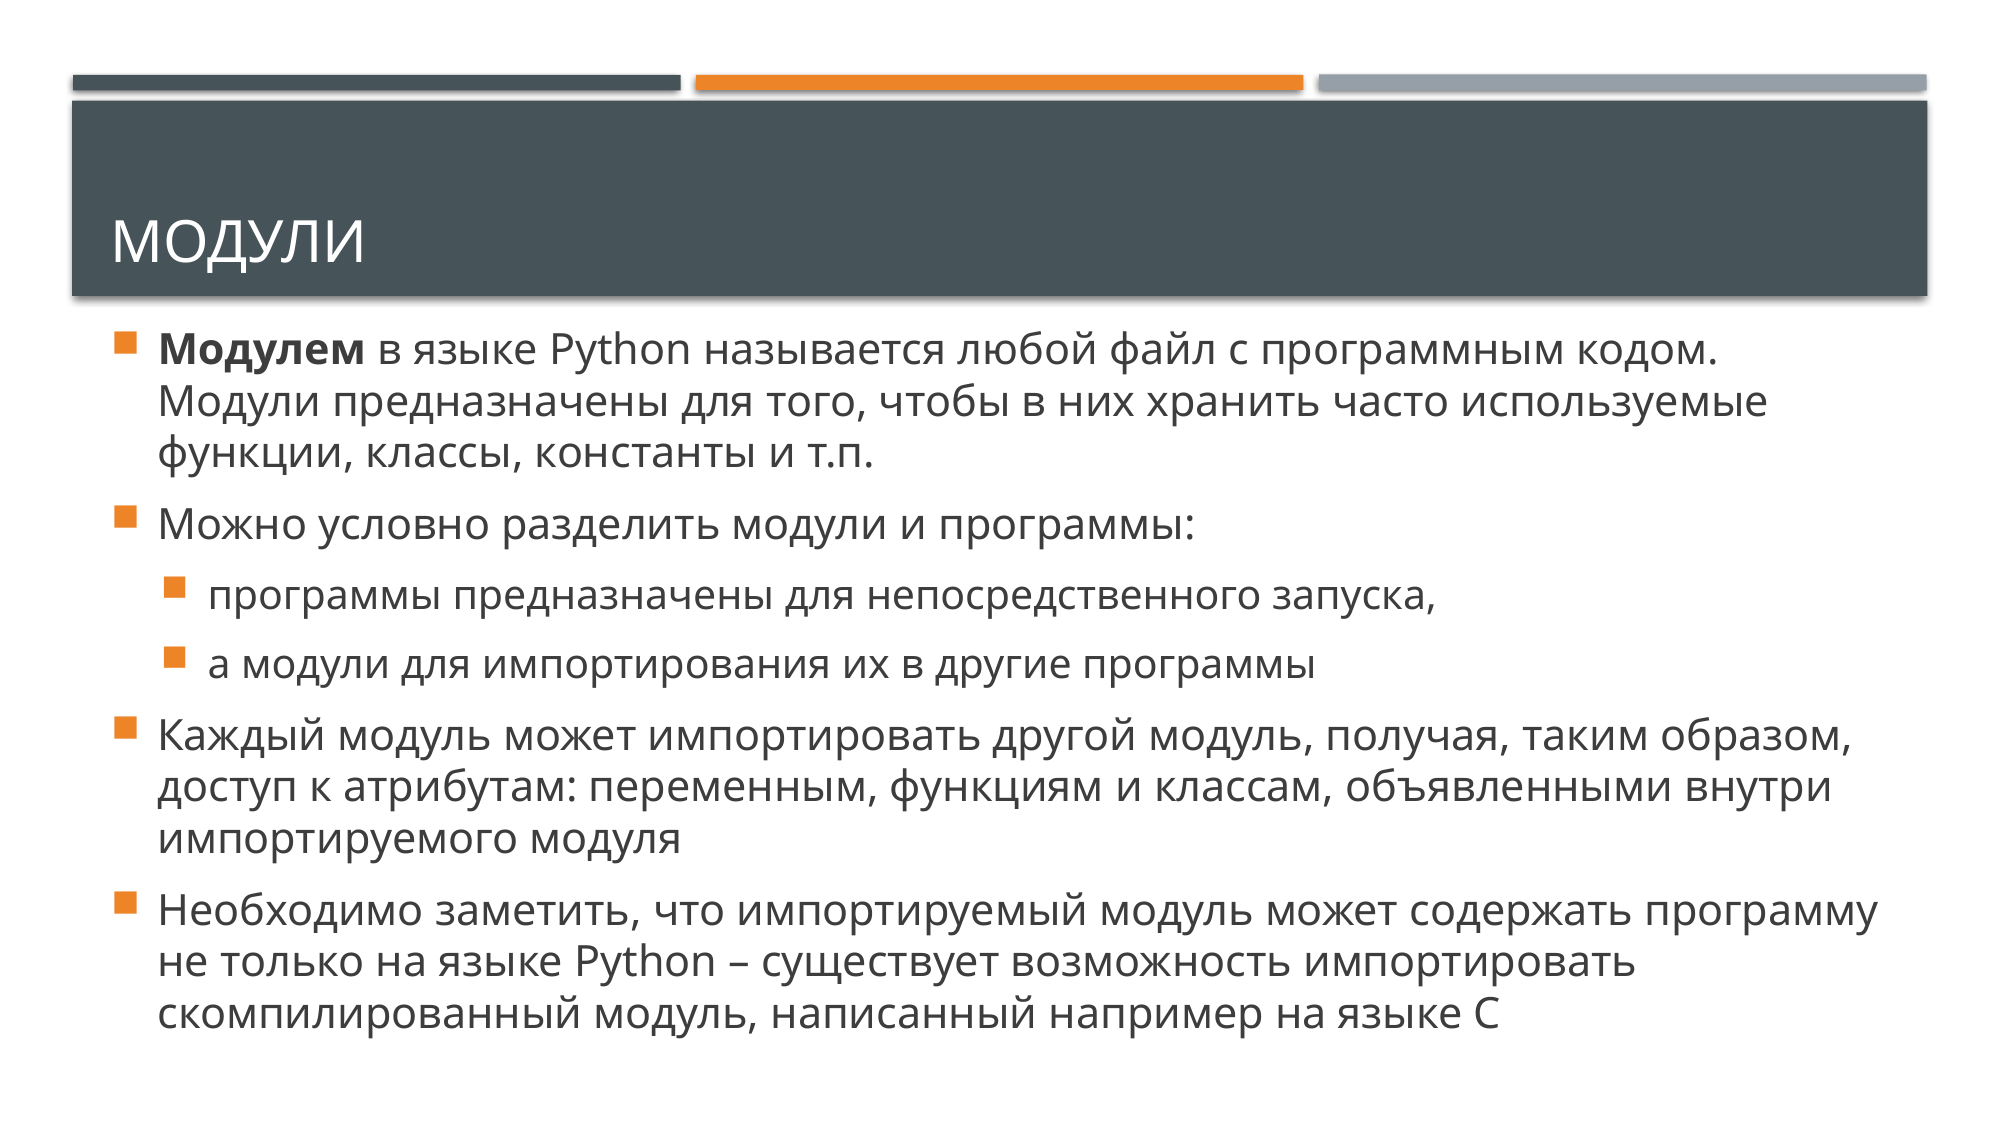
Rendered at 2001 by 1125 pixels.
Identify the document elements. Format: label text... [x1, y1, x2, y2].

list Модулем в языке Python называется любой файл с программным кодом. Модули предназначены для того, чтобы в них хранить часто используемые функции, классы, константы и т.п. Можно условно разделить модули и программы: программы предназначены для непосредственного запуска, а модули для импортирования их в другие программы Каждый модуль может импортировать другой модуль, получая, таким образом, доступ к атрибутам: переменным, функциям и классам, объявленными внутри импортируемого модуля Необходимо заметить, что импортируемый модуль может содержать программу не только на языке Python – существует возможность импортировать скомпилированный модуль, написанный например на языке С [95, 308, 1905, 1050]
title Модули [95, 115, 1905, 282]
